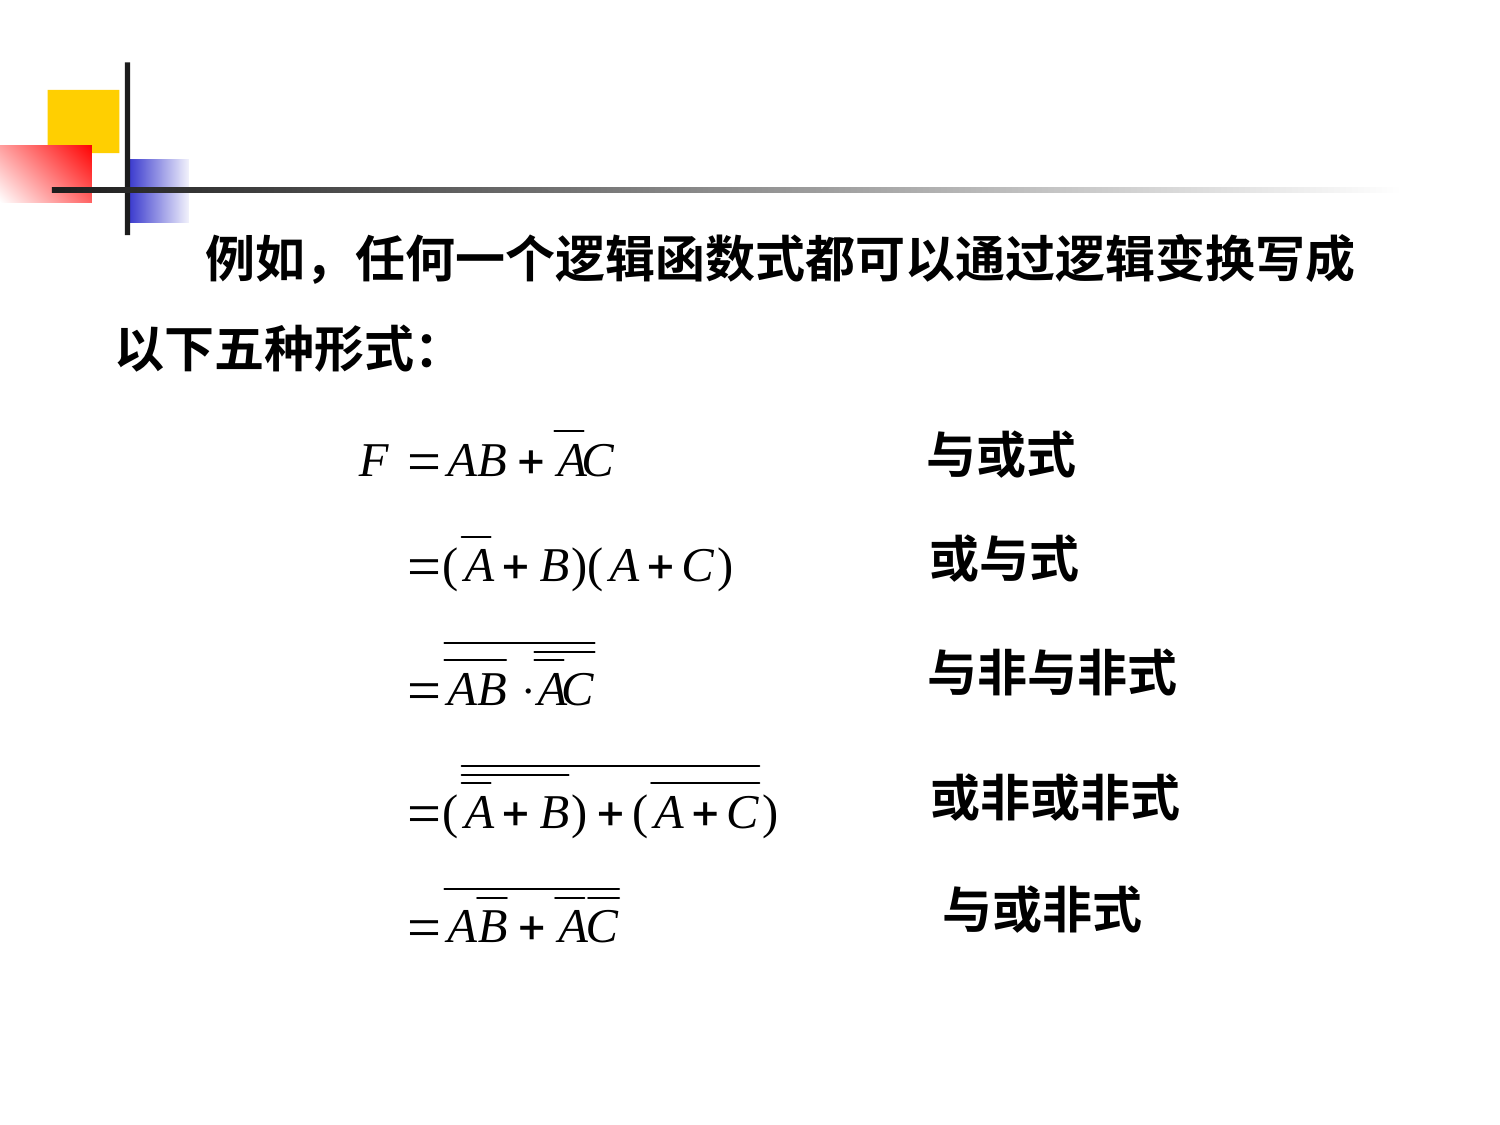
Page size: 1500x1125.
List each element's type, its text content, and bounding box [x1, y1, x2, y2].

text_box 或与式 [914, 520, 1106, 595]
text_box 与非与非式 [912, 633, 1204, 709]
text_box 例如，任何一个逻辑函数式都可以通过逻辑变换写成以下五种形式： [99, 190, 1413, 386]
text_box 与或非式 [927, 871, 1169, 947]
text_box 与或式 [911, 415, 1103, 491]
text_box 或非或非式 [915, 758, 1207, 834]
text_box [349, 421, 788, 953]
